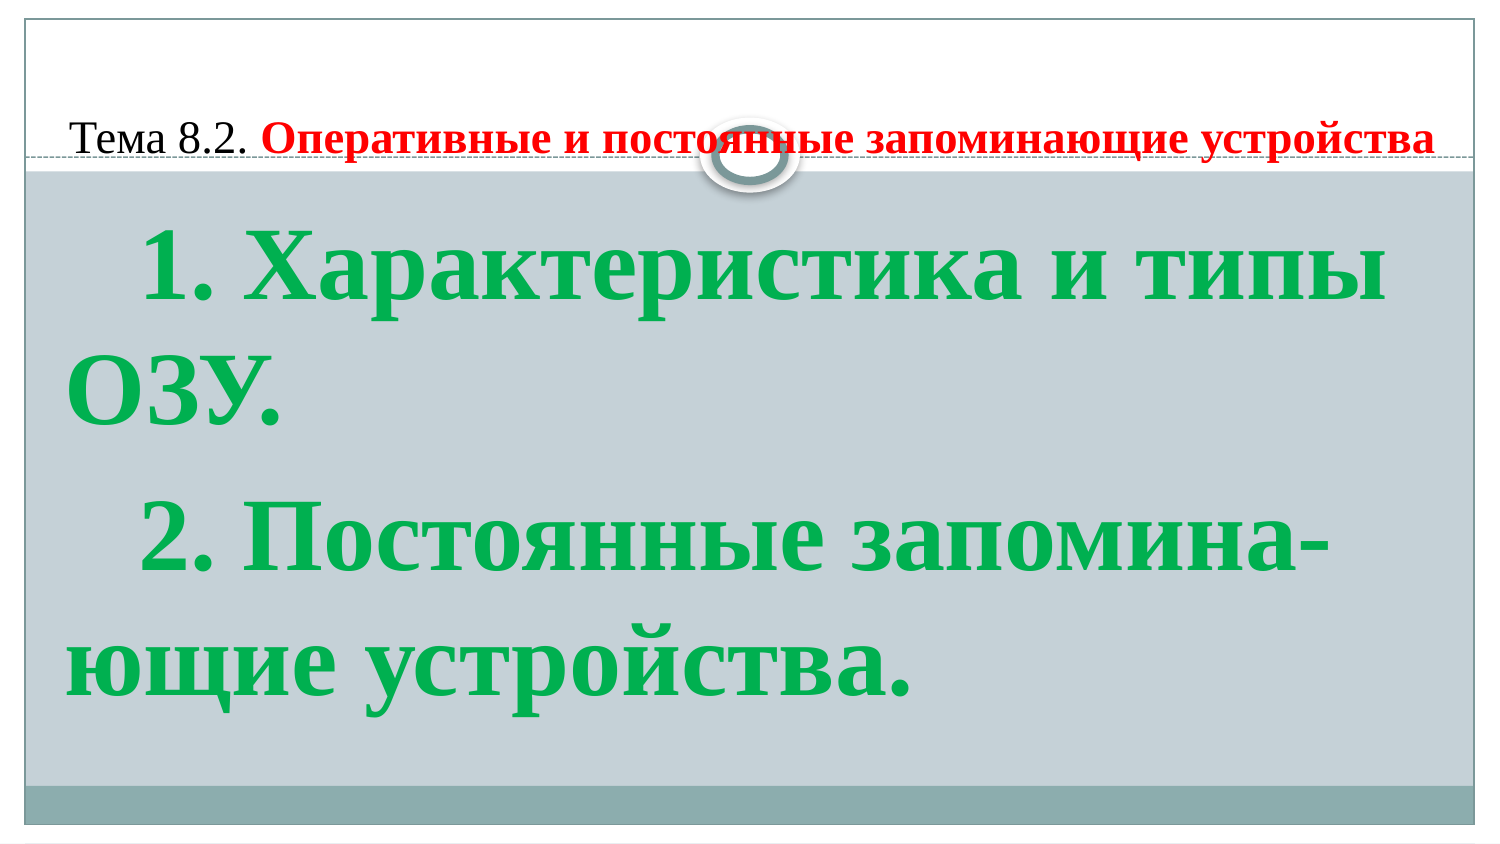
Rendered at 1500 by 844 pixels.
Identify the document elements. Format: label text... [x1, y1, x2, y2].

title Тема 8.2. Оперативные и постоянные запоминающие устройства [53, 20, 1454, 171]
list 1. Характеристика и типы ОЗУ. 2. Постоянные запомина-ющие устройства. [49, 187, 1445, 751]
